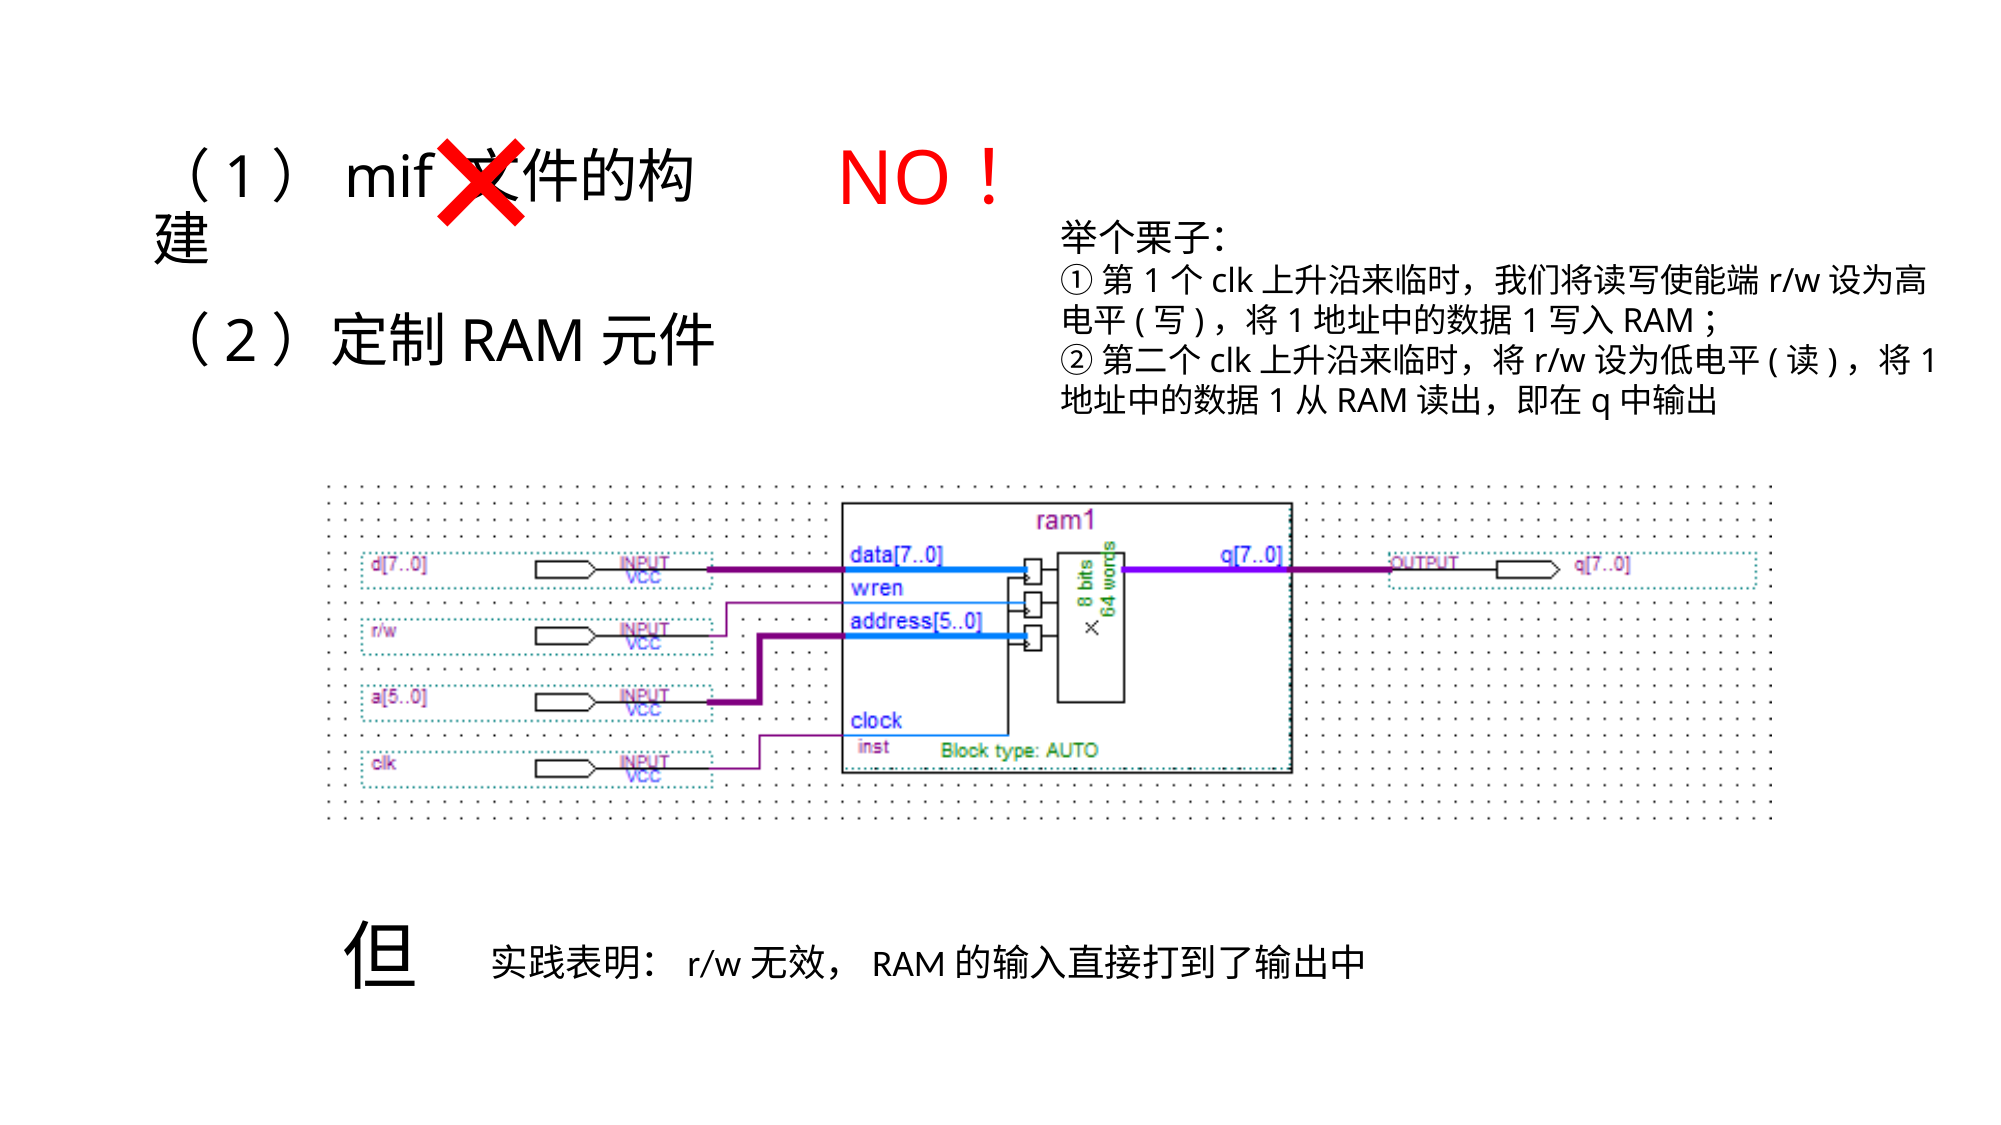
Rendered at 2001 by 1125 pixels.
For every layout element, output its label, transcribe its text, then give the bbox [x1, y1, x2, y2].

text_box （2）定制RAM元件 [137, 303, 750, 401]
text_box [328, 901, 1369, 1008]
picture [320, 480, 1772, 822]
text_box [409, 46, 1091, 304]
list （1）mif 文件的构建 [137, 139, 409, 237]
text_box 举个栗子： ①第1个clk上升沿来临时，我们将读写使能端r/w设为高电平(写)，将1地址中的数据1写入RAM； ②第二个clk上升沿来临时，将r/w设为低电平(读)，将1地址中的数据1从RAM读出，即在q中输出 [1045, 206, 1972, 427]
